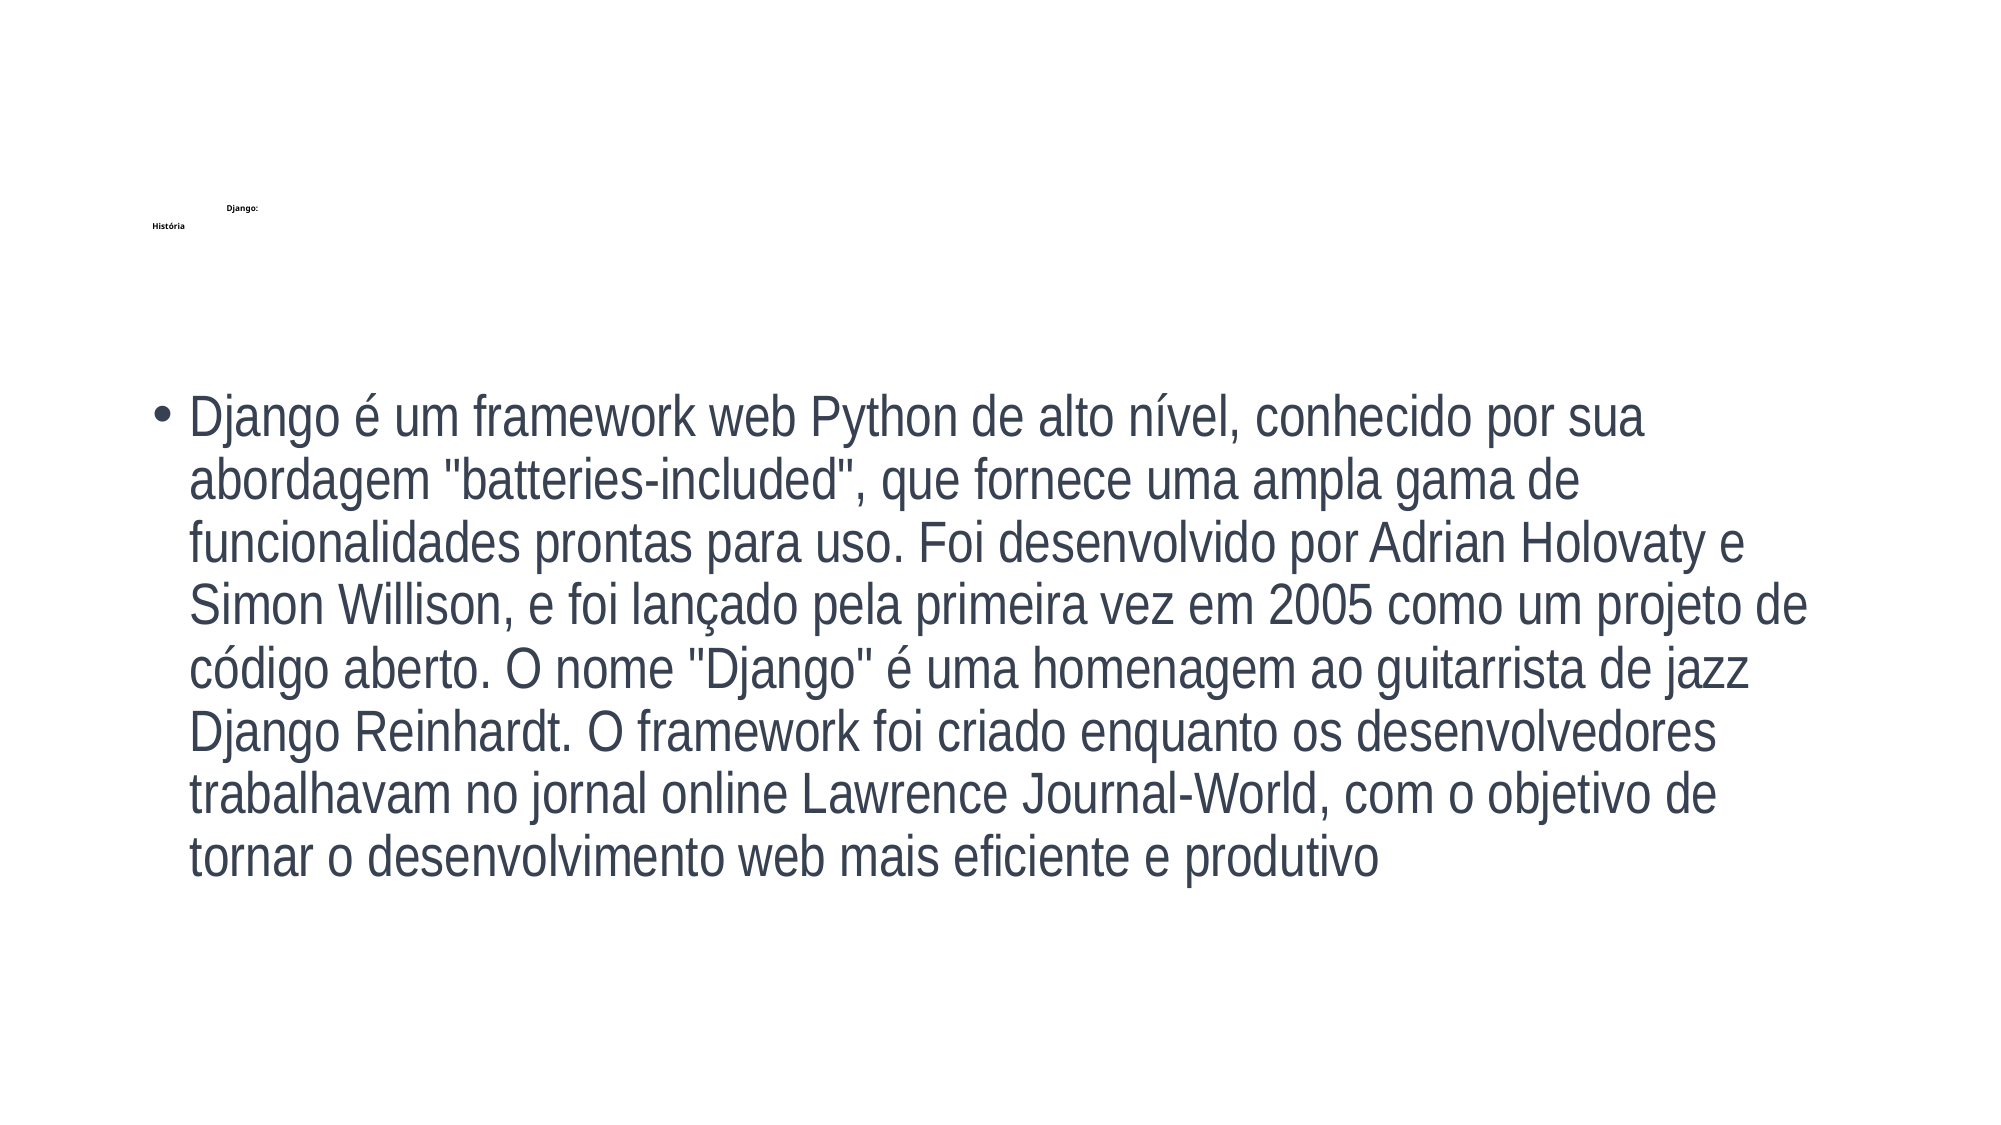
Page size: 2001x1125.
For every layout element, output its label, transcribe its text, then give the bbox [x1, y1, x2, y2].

list Django é um framework web Python de alto nível, conhecido por sua abordagem "batteries-included", que fornece uma ampla gama de funcionalidades prontas para uso. Foi desenvolvido por Adrian Holovaty e Simon Willison, e foi lançado pela primeira vez em 2005 como um projeto de código aberto. O nome "Django" é uma homenagem ao guitarrista de jazz Django Reinhardt. O framework foi criado enquanto os desenvolvedores trabalhavam no jornal online Lawrence Journal-World, com o objetivo de tornar o desenvolvimento web mais eficiente e produtivo [137, 378, 1863, 1014]
title Django: História [137, 167, 1863, 278]
